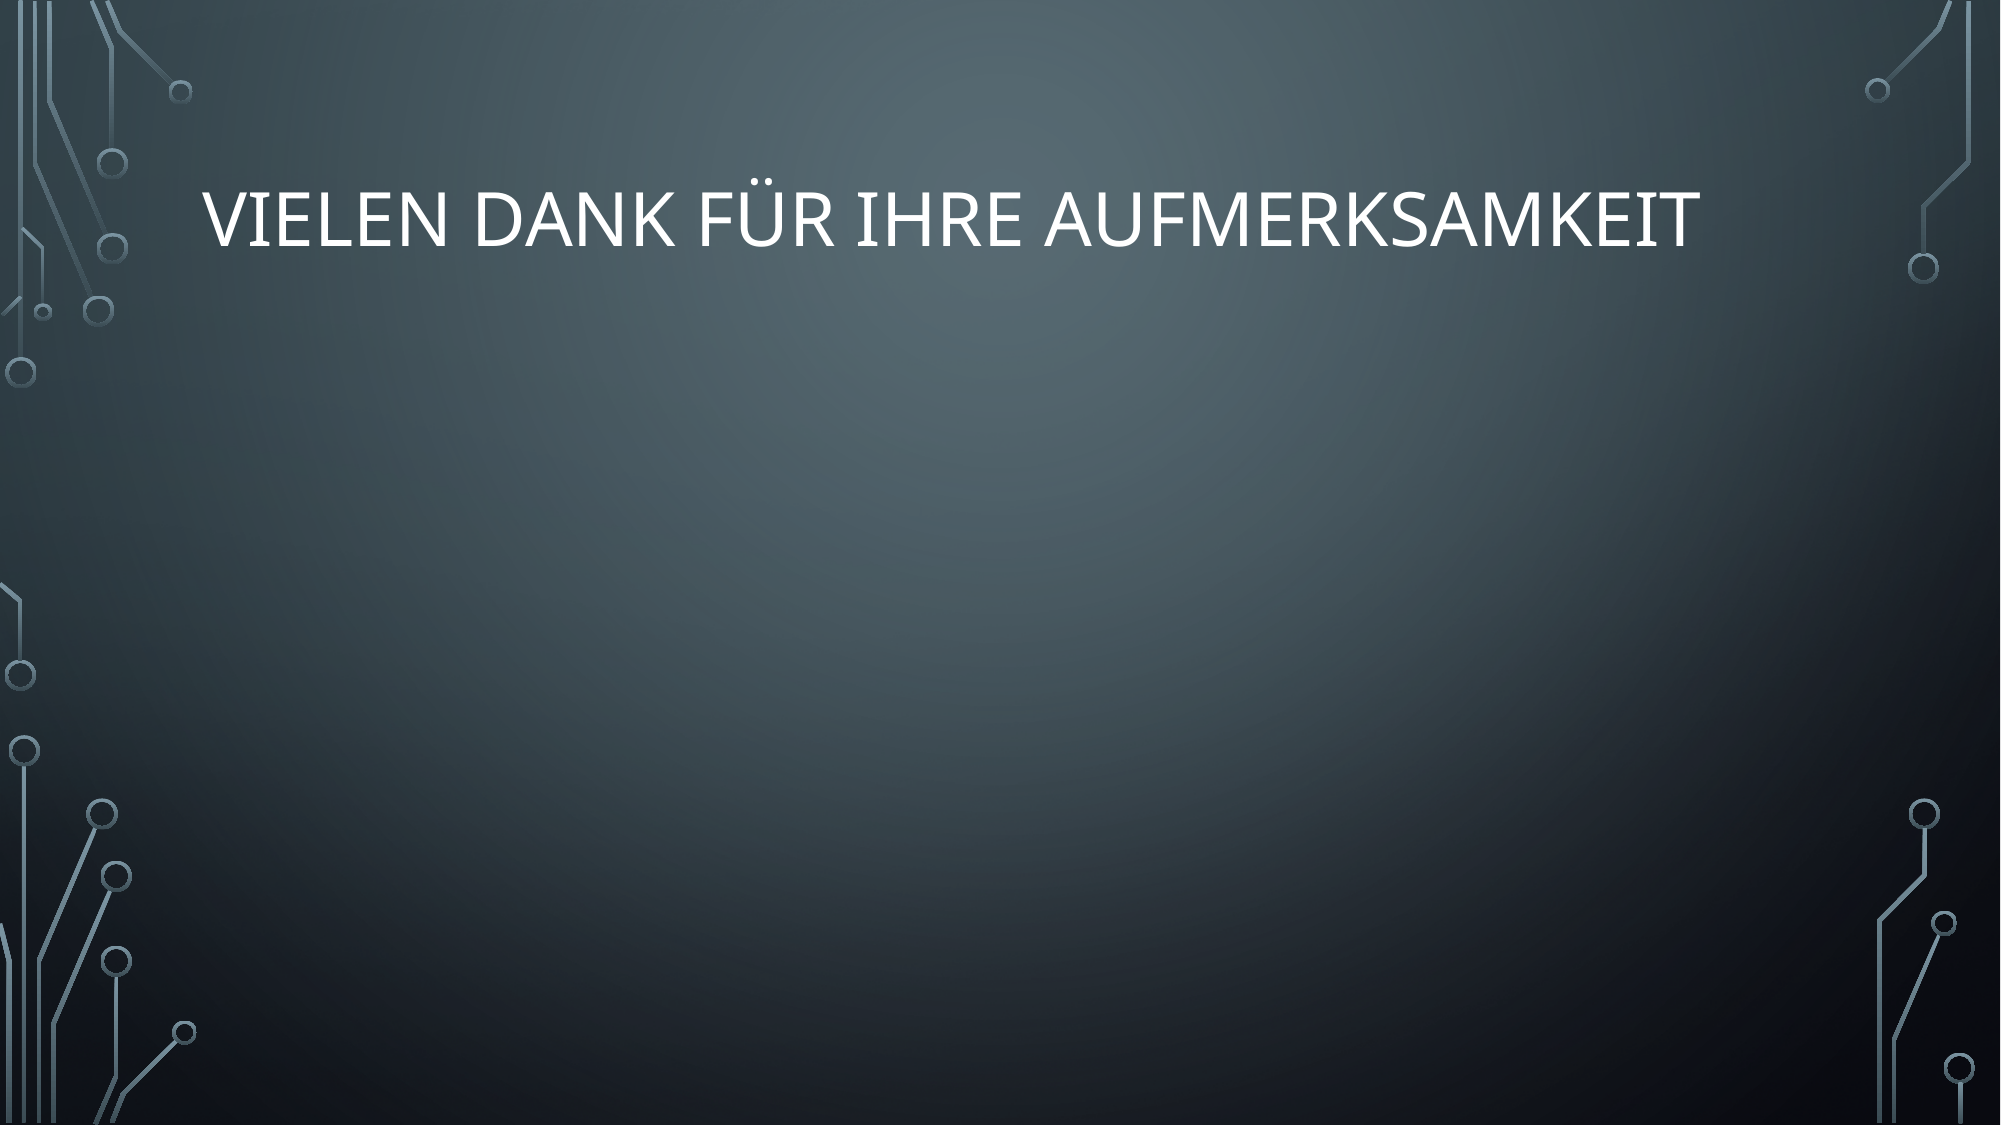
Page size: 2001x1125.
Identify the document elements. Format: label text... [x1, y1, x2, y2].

title Vielen dank für Ihre Aufmerksamkeit [187, 101, 1813, 344]
